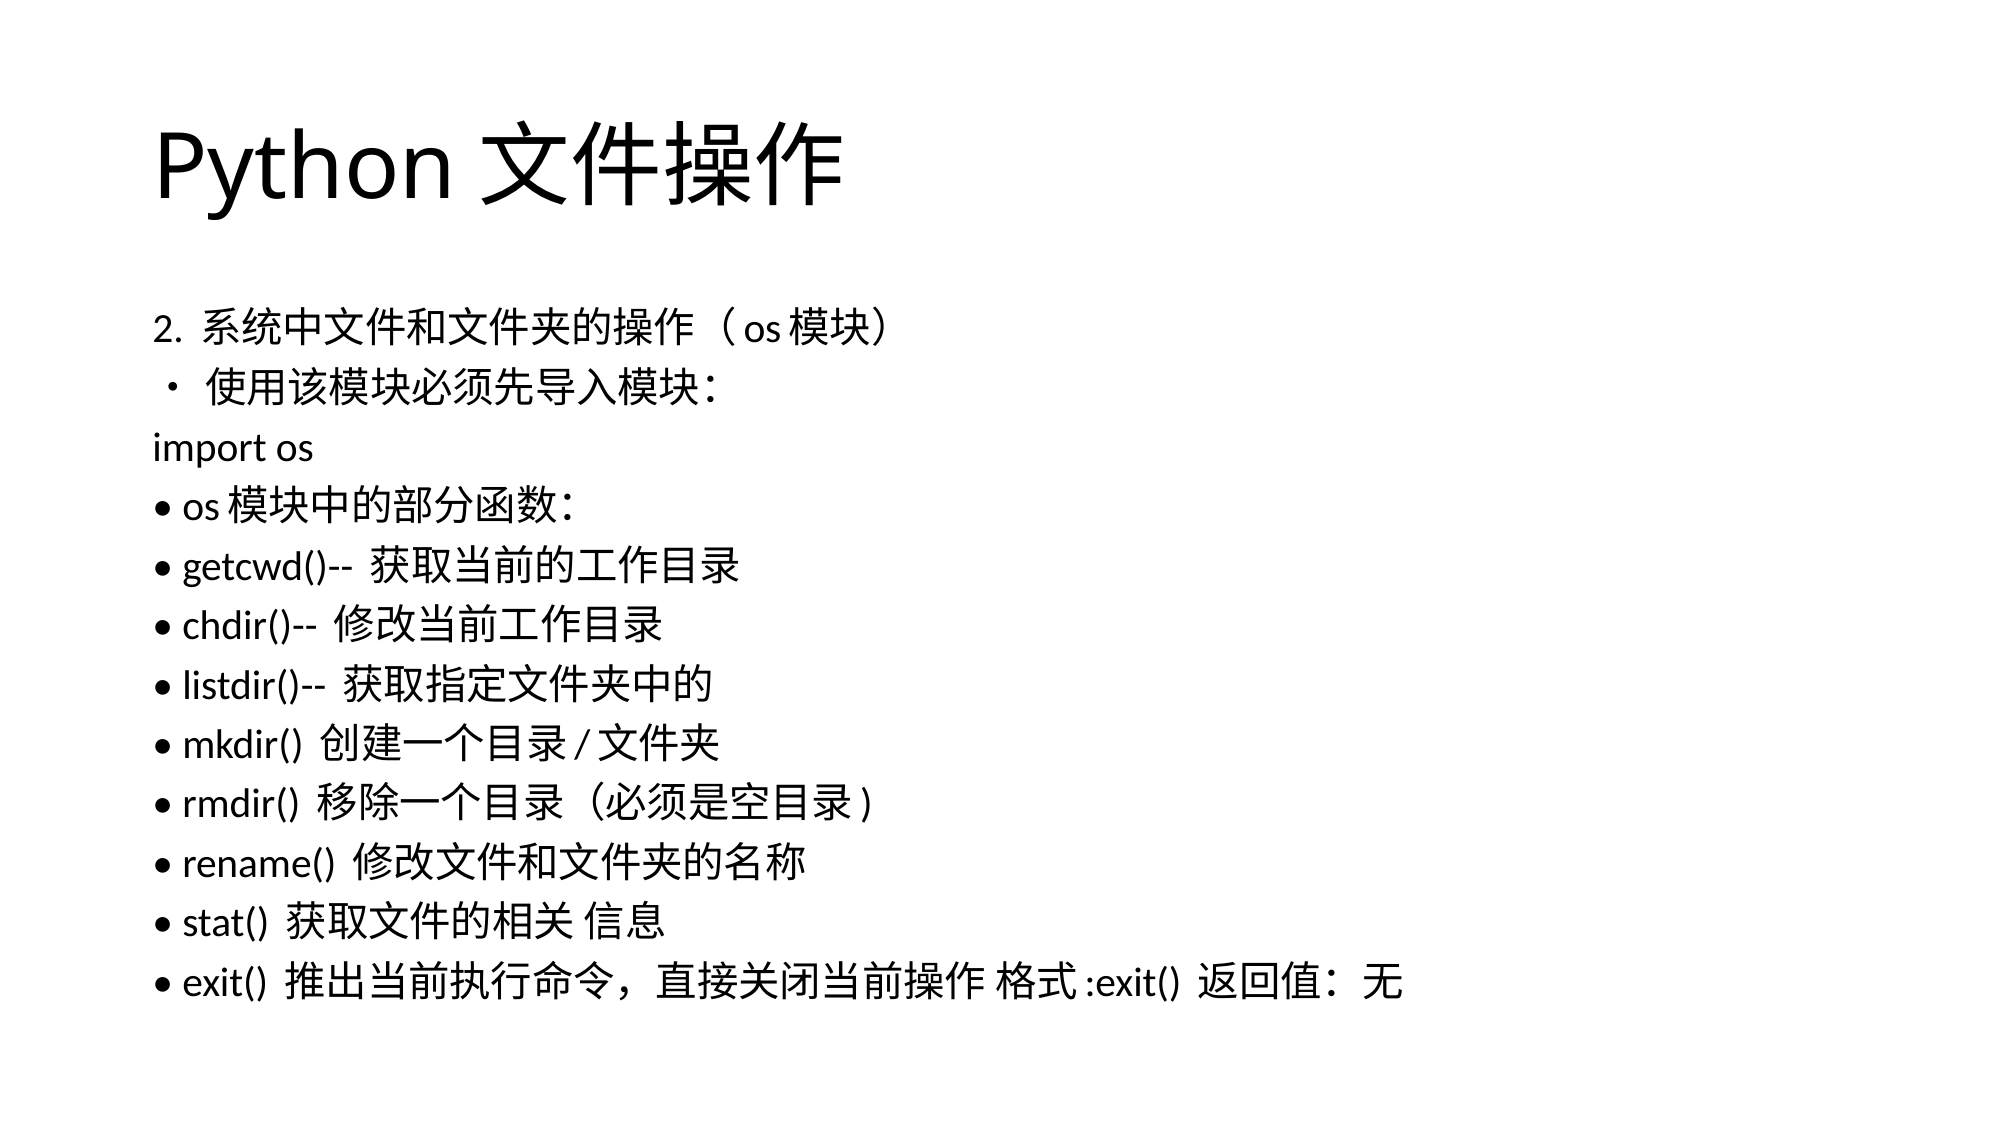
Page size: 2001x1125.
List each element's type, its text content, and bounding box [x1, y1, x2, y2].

title Python文件操作 [137, 59, 1863, 278]
list 2. 系统中文件和文件夹的操作（os模块） • 使用该模块必须先导入模块： import os • os模块中的部分函数： • getcwd()-- 获取当前的工作目录 • chdir()-- 修改当前工作目录 • listdir()-- 获取指定文件夹中的 • mkdir() 创建一个目录/文件夹 • rmdir() 移除一个目录（必须是空目录) • rename() 修改文件和文件夹的名称 • stat() 获取文件的相关 信息 • exit() 推出当前执行命令，直接关闭当前操作 格式:exit() 返回值：无 [137, 299, 1863, 1014]
